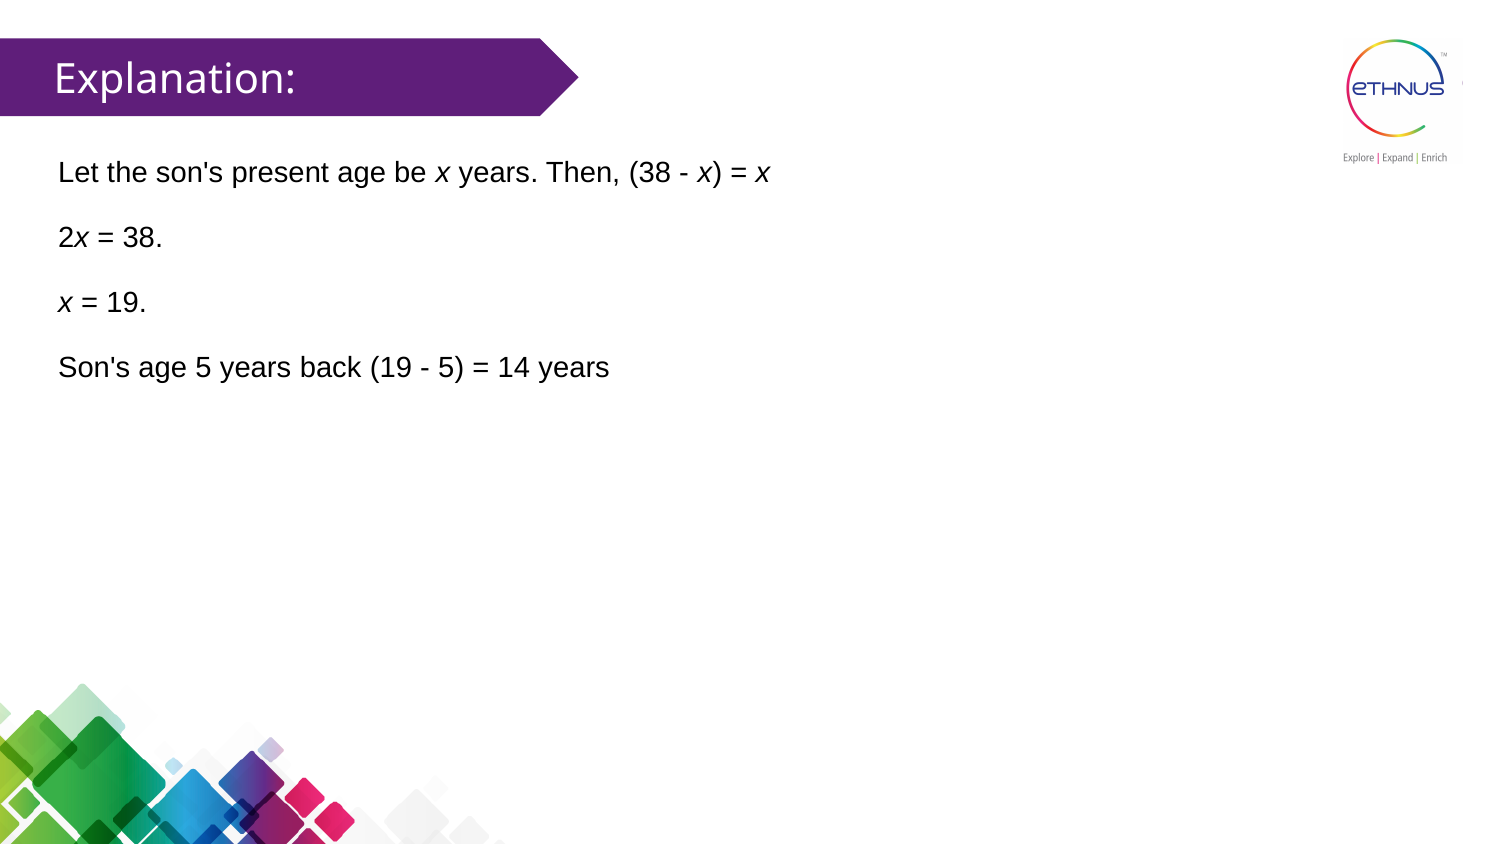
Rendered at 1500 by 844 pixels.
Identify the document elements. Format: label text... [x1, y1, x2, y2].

picture [0, 668, 732, 844]
text_box Explanation: [53, 38, 518, 117]
text_box [0, 38, 53, 117]
picture [1343, 38, 1463, 165]
text_box [518, 38, 579, 117]
text_box [53, 152, 1265, 669]
text_box Let the son's present age be x years. Then, (38 - x) = x 2x = 38. x = 19. Son's age 5 years back (19 - 5) = 14 years [43, 152, 1242, 645]
